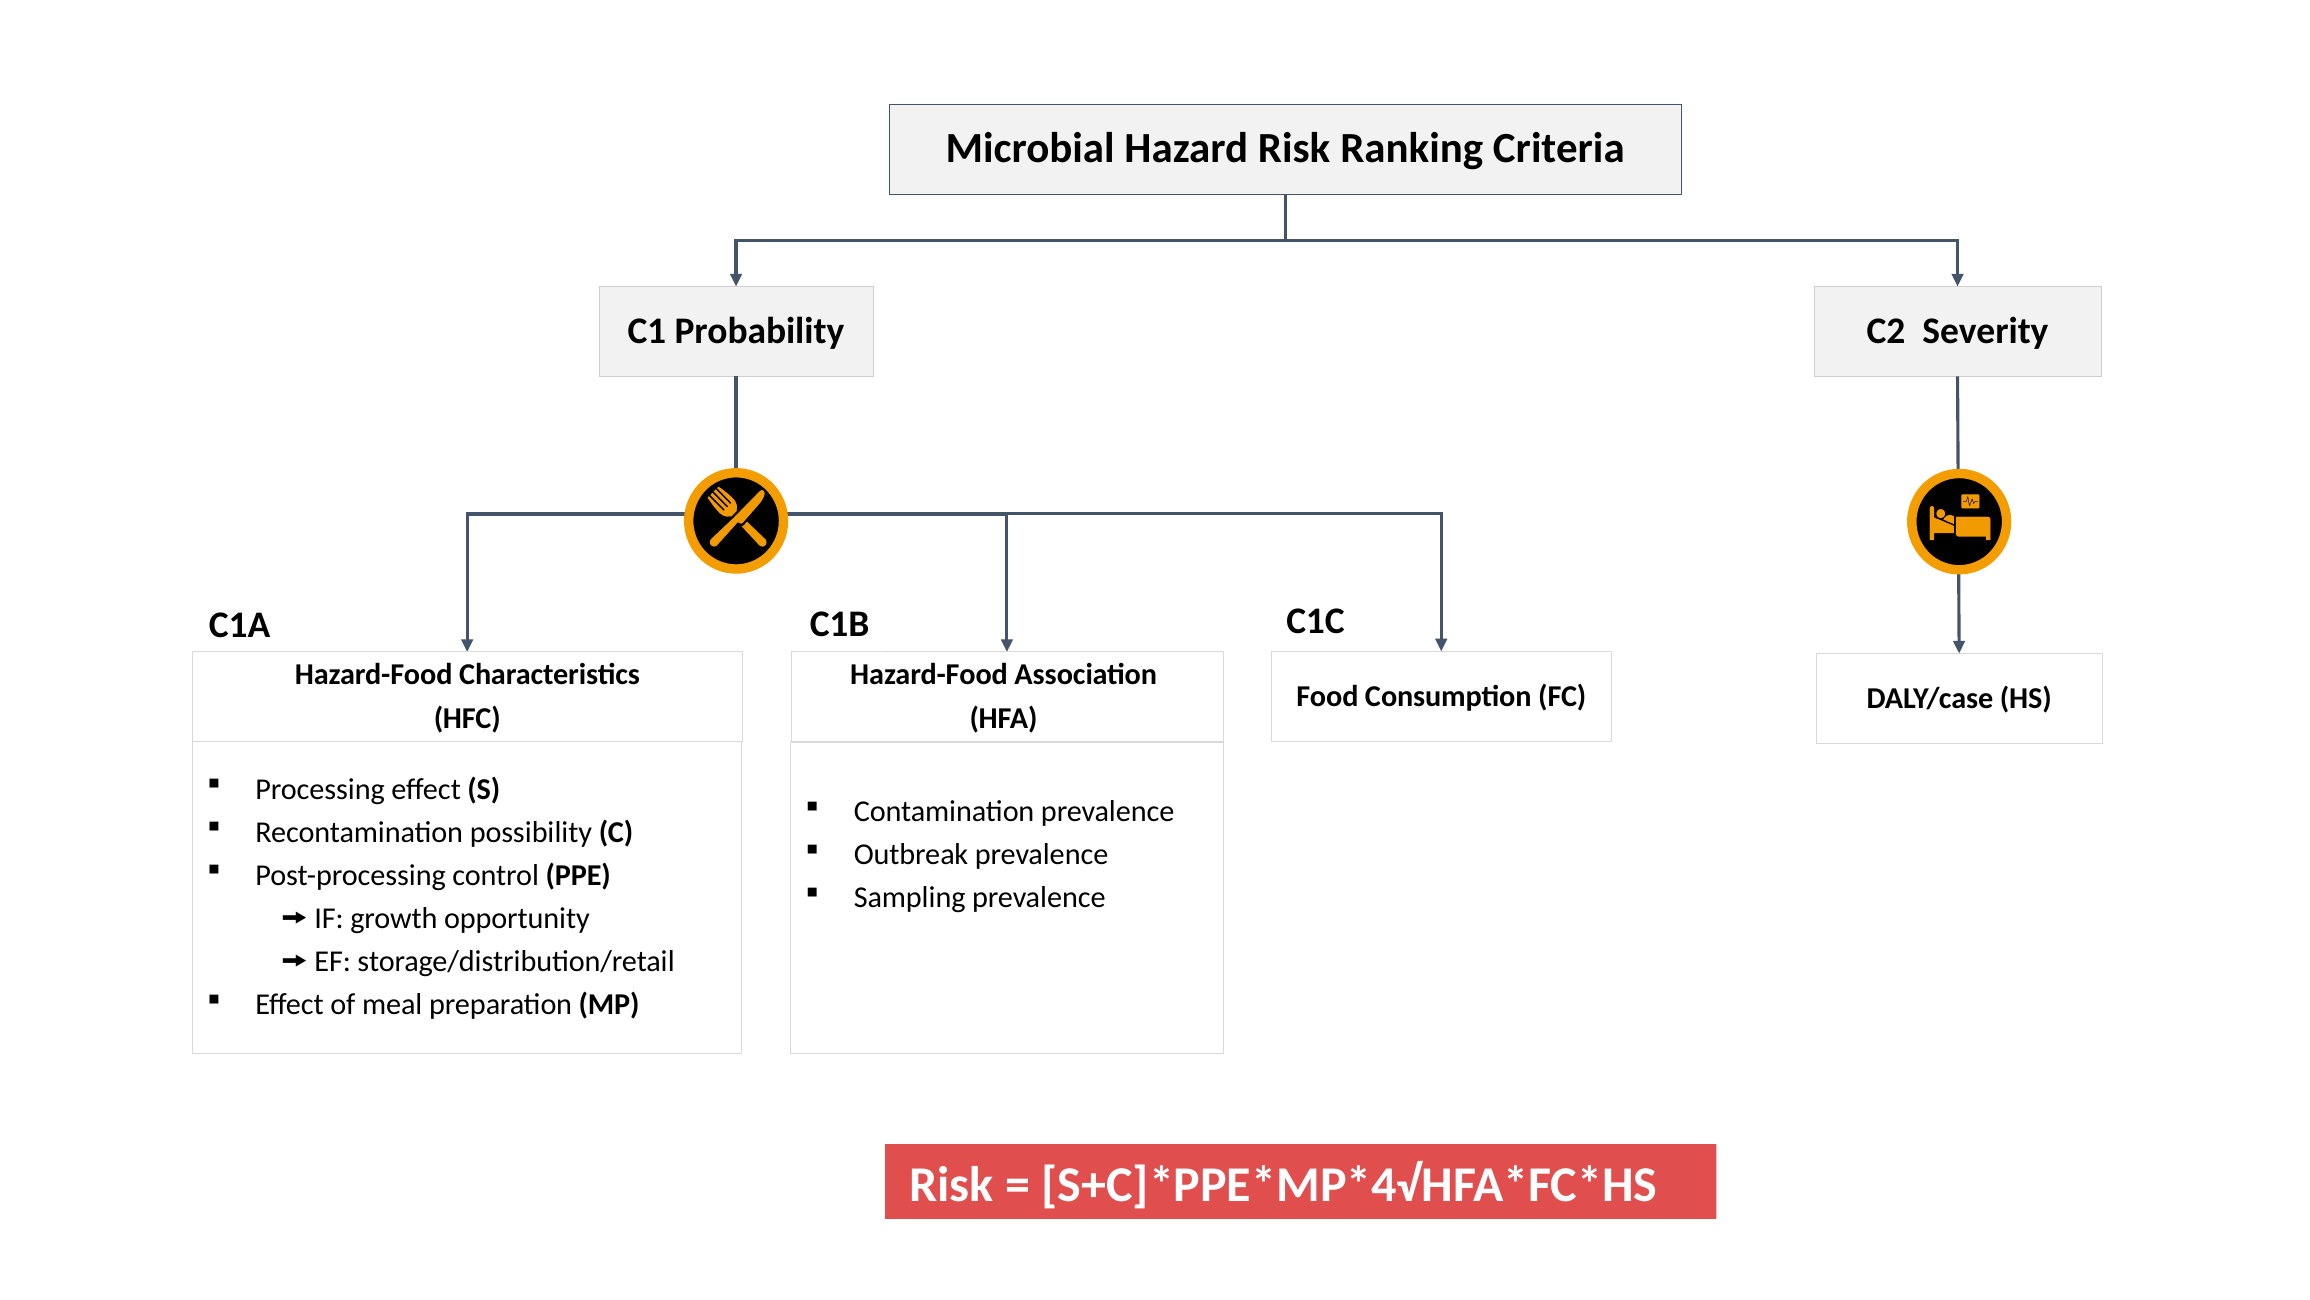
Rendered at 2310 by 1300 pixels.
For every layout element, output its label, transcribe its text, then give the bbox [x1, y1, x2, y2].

text_box C1 Probability [599, 286, 874, 377]
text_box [1575, 0, 1668, 577]
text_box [192, 651, 742, 1054]
text_box Hazard-Food Association (HFA) [790, 651, 951, 742]
text_box Food Consumption (FC) [1271, 651, 1612, 742]
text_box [964, 0, 1057, 161]
text_box Microbial Hazard Risk Ranking Criteria [889, 103, 964, 194]
text_box C1C [1271, 589, 1360, 649]
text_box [1911, 473, 2007, 570]
text_box Risk = [S+C]*PPE*MP*4√HFA*FC*HS [885, 1144, 1717, 1219]
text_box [463, 379, 733, 649]
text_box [733, 378, 951, 650]
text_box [951, 161, 1227, 867]
text_box Microbial Hazard Risk Ranking Criteria [1057, 103, 1575, 194]
text_box Contamination prevalence Outbreak prevalence Sampling prevalence [790, 742, 1223, 1054]
text_box DALY/case (HS) [1815, 653, 2103, 744]
text_box Microbial Hazard Risk Ranking Criteria [1668, 103, 1682, 194]
text_box C1A [194, 592, 286, 651]
text_box C2 Severity [1814, 286, 2101, 377]
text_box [688, 472, 784, 569]
